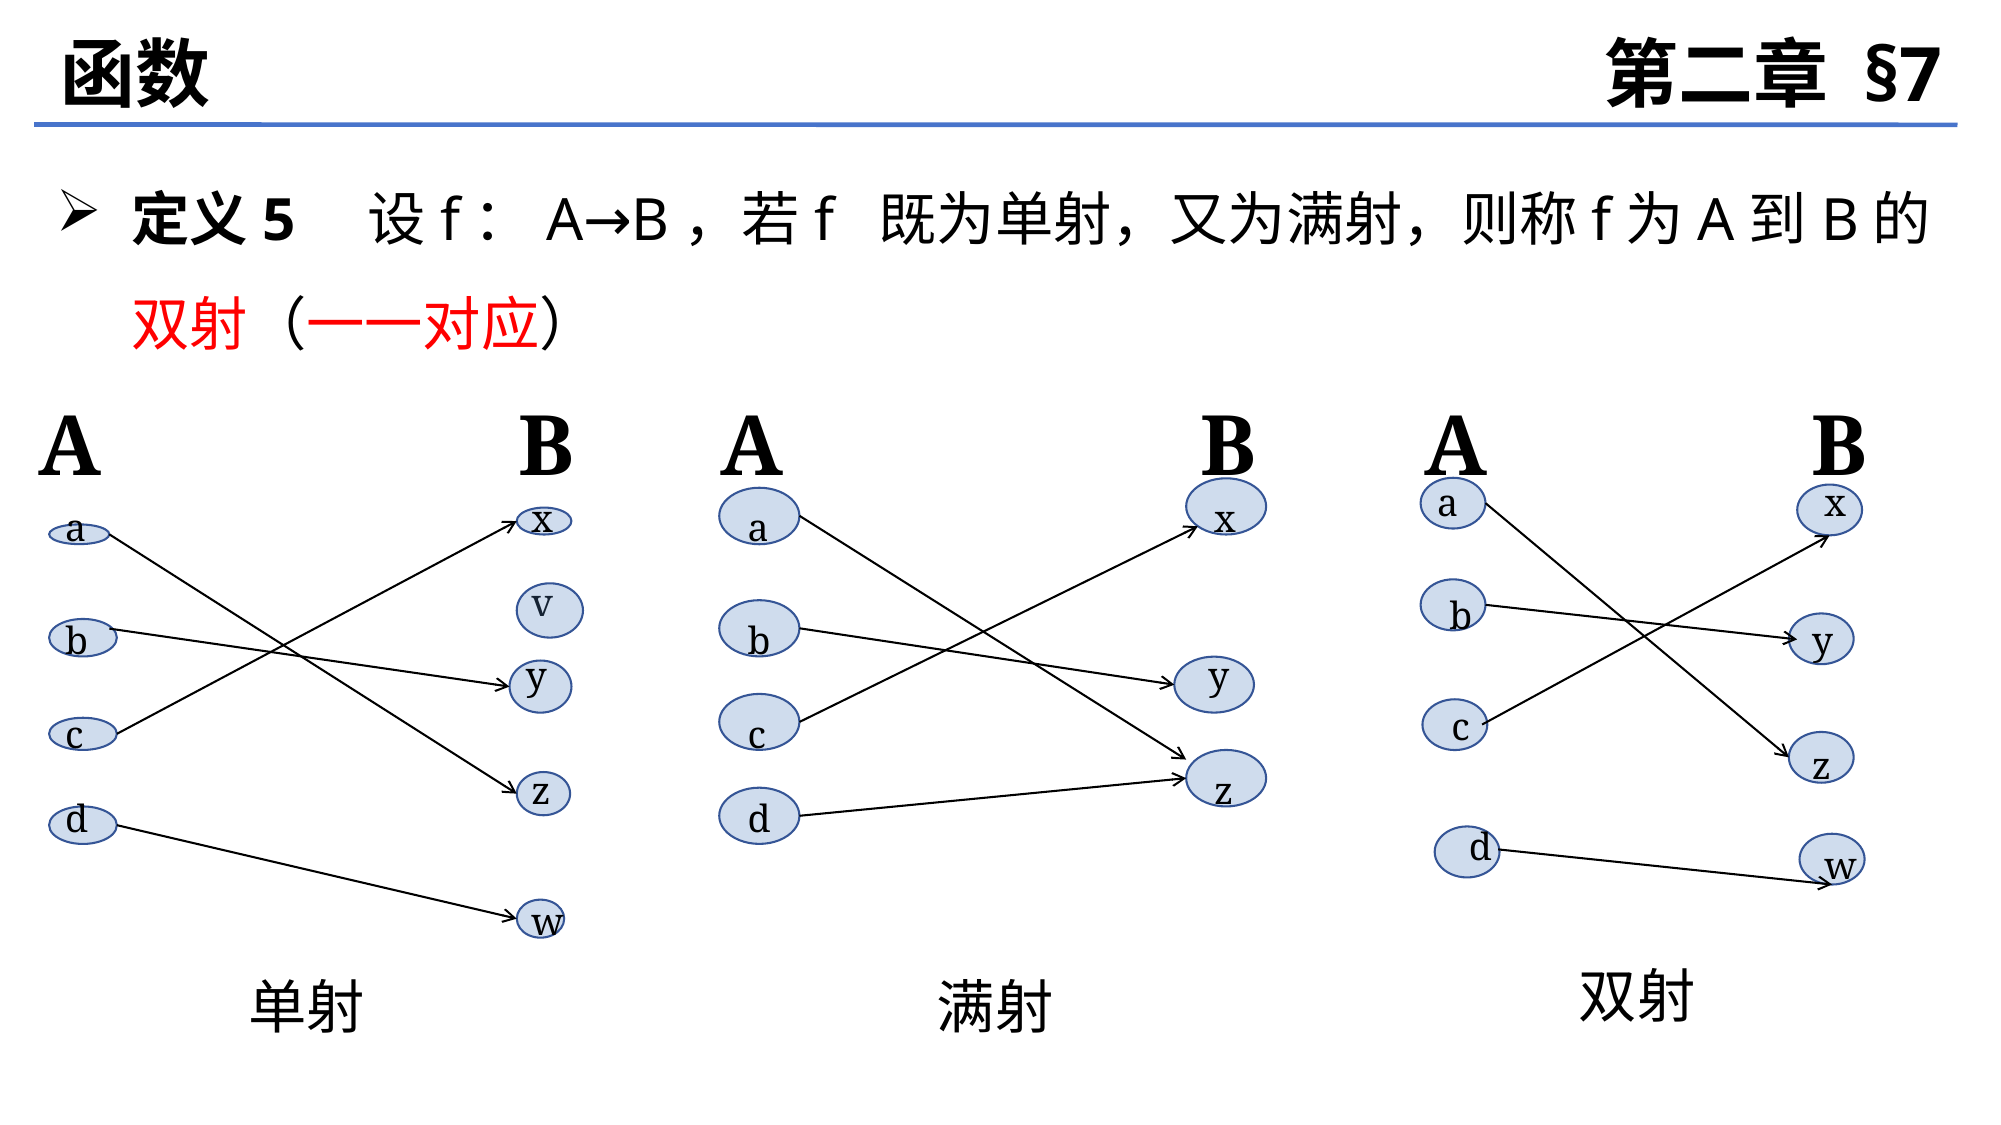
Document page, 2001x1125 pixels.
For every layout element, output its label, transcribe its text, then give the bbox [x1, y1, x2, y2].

text_box 单射 [49, 963, 565, 1048]
text_box 双射 [1379, 951, 1895, 1037]
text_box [705, 383, 1307, 849]
text_box 满射 [737, 963, 1253, 1048]
text_box 第二章 §7 [1576, 19, 1958, 124]
text_box 定义5 设f：A→B，若f 既为单射，又为满射，则称f为A到B的双射（一一对应） [38, 140, 1958, 1081]
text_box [22, 383, 603, 952]
text_box 函数 [46, 18, 911, 124]
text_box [1409, 383, 1896, 896]
